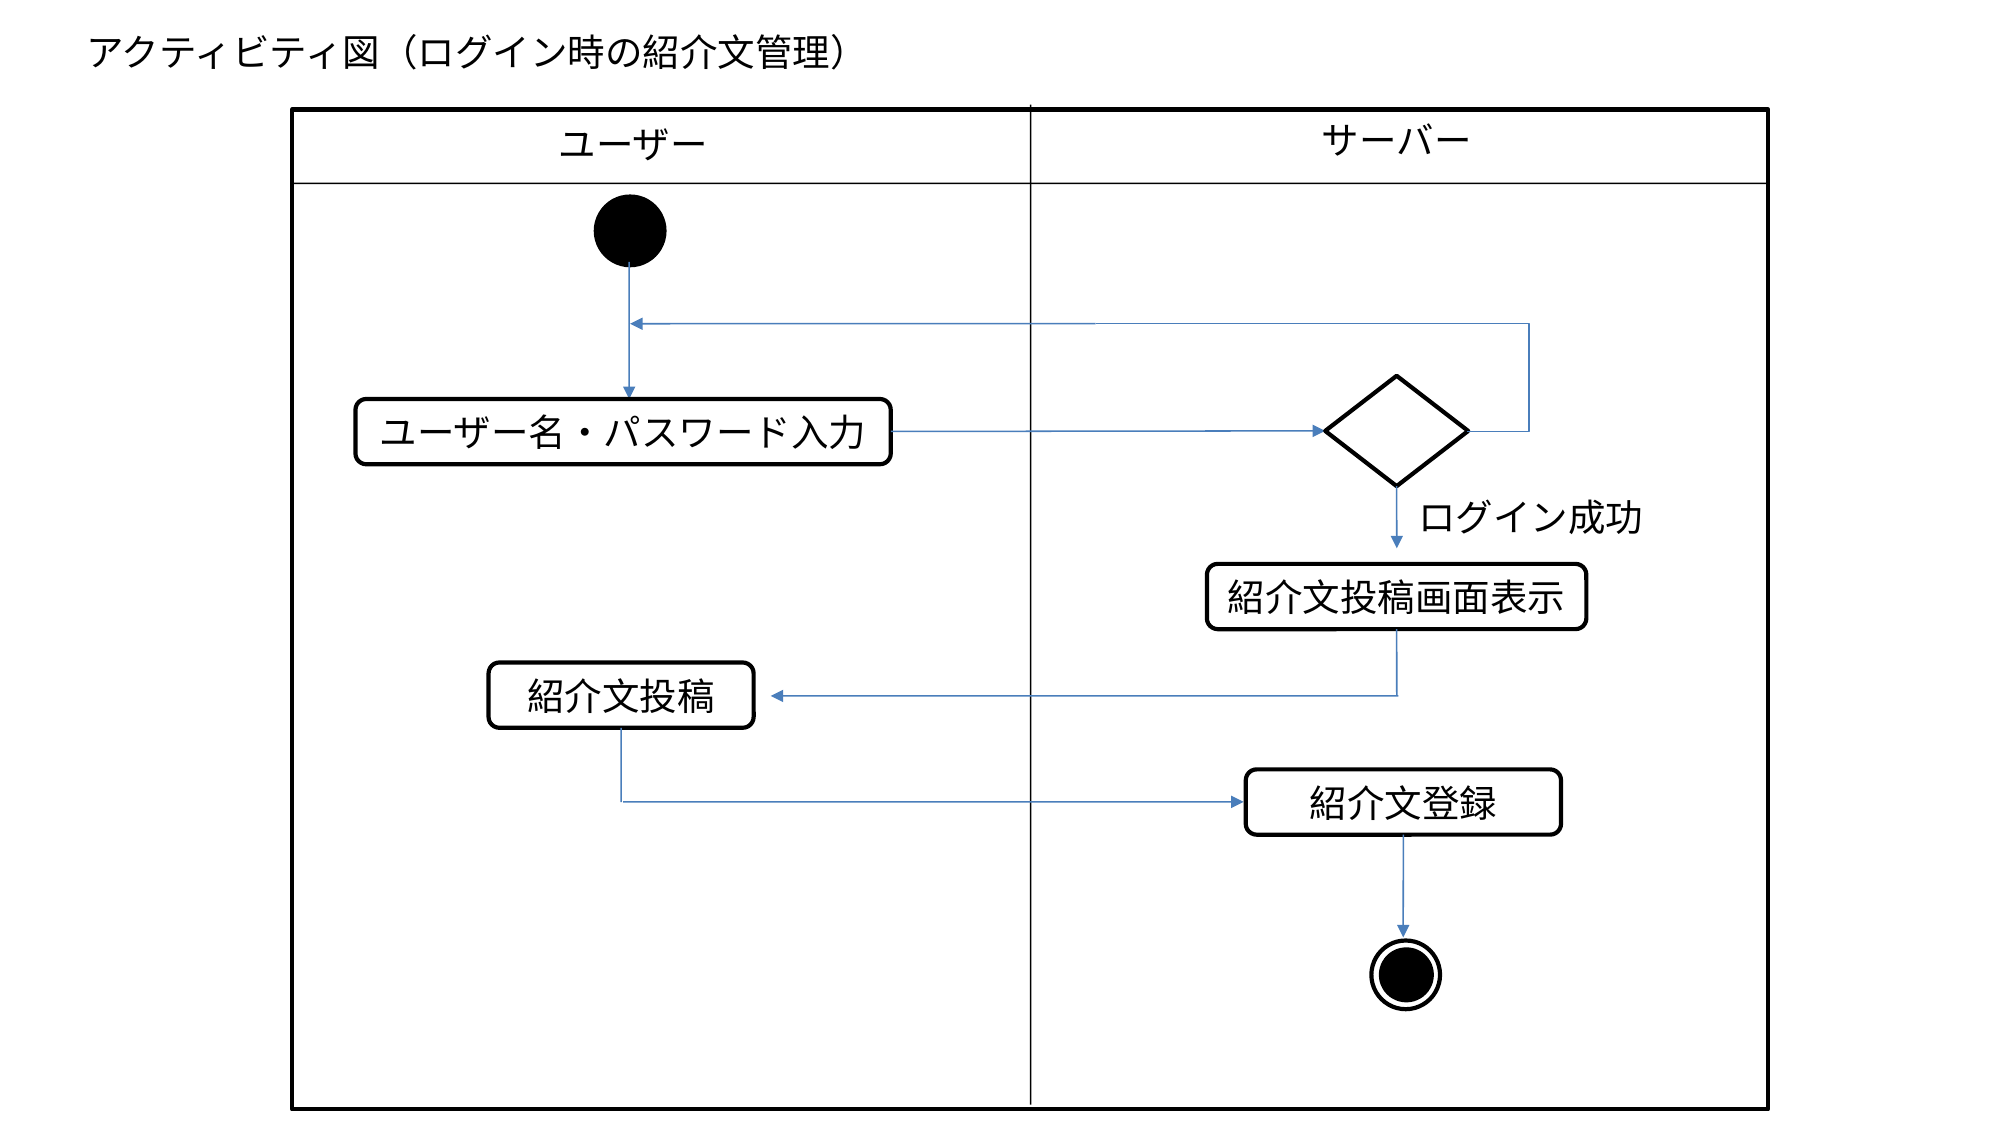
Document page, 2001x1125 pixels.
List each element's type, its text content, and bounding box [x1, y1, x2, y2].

text_box サーバー [1307, 109, 1491, 170]
text_box ログイン成功 [1403, 486, 1676, 546]
text_box [890, 424, 1323, 438]
text_box [623, 261, 636, 396]
text_box ユーザー [543, 113, 855, 174]
text_box [770, 689, 1399, 703]
text_box [630, 317, 1096, 330]
text_box [1390, 486, 1403, 549]
text_box [1397, 834, 1410, 938]
text_box 紹介文登録 [1243, 767, 1564, 837]
text_box [290, 107, 1770, 1111]
text_box [1369, 938, 1443, 1012]
text_box アクティビティ図（ログイン時の紹介文管理） [71, 21, 1708, 82]
text_box [1378, 947, 1434, 1003]
text_box ユーザー名・パスワード入力 [353, 396, 893, 467]
text_box [623, 795, 1243, 809]
text_box [1323, 374, 1471, 488]
text_box 紹介文投稿画面表示 [1204, 561, 1589, 632]
text_box [593, 194, 667, 268]
text_box 紹介文投稿 [486, 660, 756, 730]
